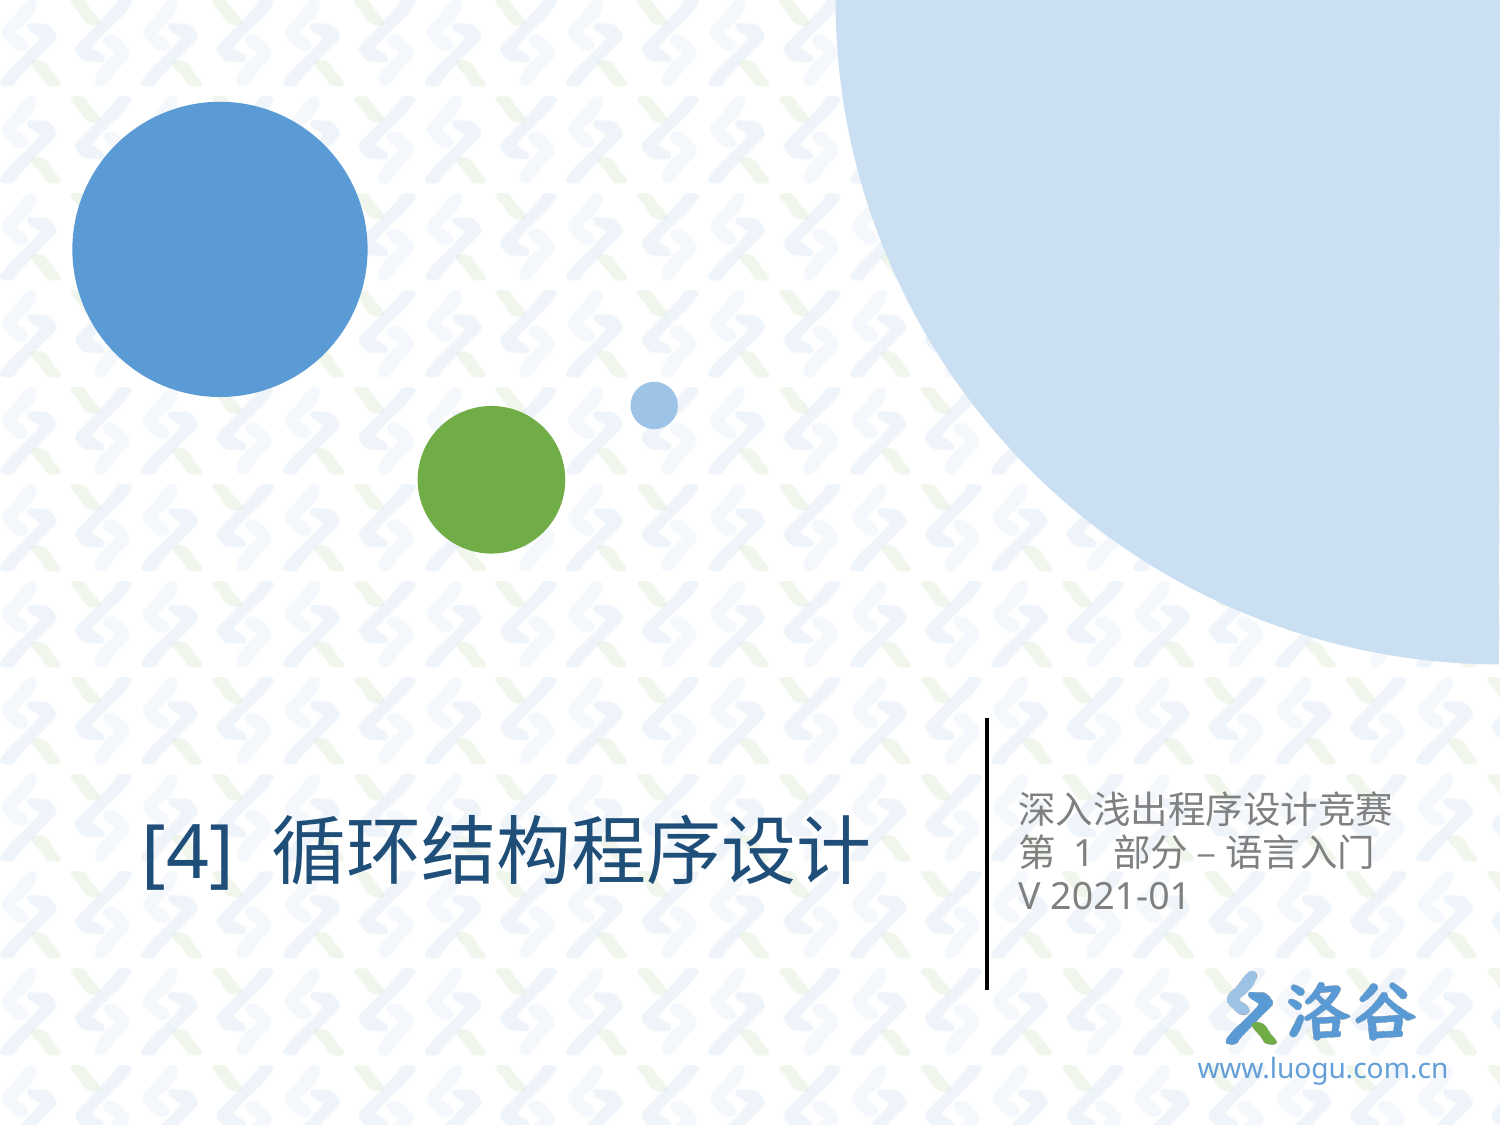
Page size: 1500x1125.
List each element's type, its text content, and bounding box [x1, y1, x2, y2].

title [4] 循环结构程序设计 [41, 718, 972, 991]
subtitle 深入浅出程序设计竞赛 第 1 部分 – 语言入门 V 2021-01 [1003, 718, 1410, 991]
picture [1225, 967, 1417, 1048]
